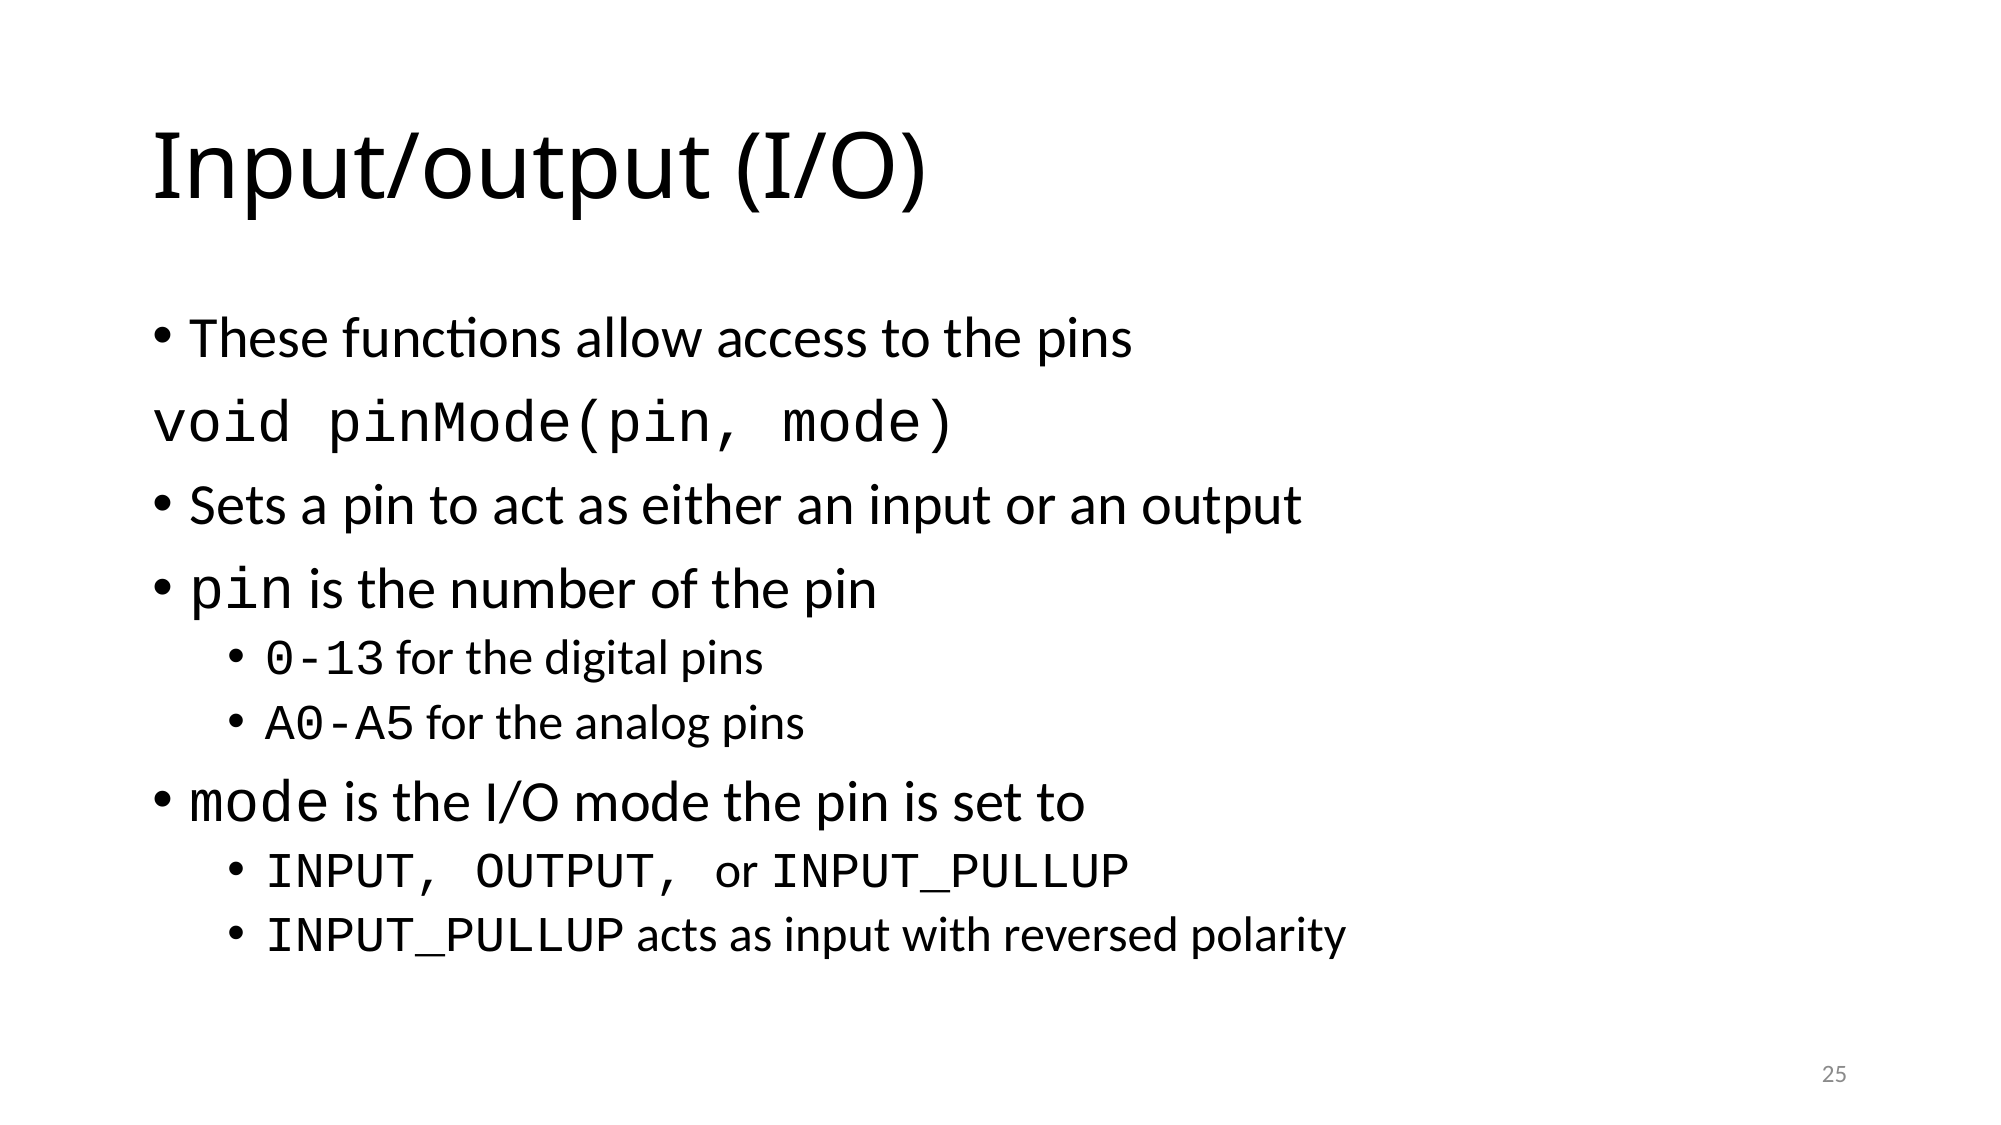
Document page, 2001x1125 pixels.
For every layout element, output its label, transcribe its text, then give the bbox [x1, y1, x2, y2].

title Input/output (I/O) [137, 59, 1863, 278]
list These functions allow access to the pins void pinMode(pin, mode) Sets a pin to act as either an input or an output pin is the number of the pin 0-13 for the digital pins A0-A5 for the analog pins mode is the I/O mode the pin is set to INPUT, OUTPUT, or INPUT_PULLUP INPUT_PULLUP acts as input with reversed polarity [137, 299, 1863, 1014]
slide_number 25 [1412, 1042, 1863, 1103]
